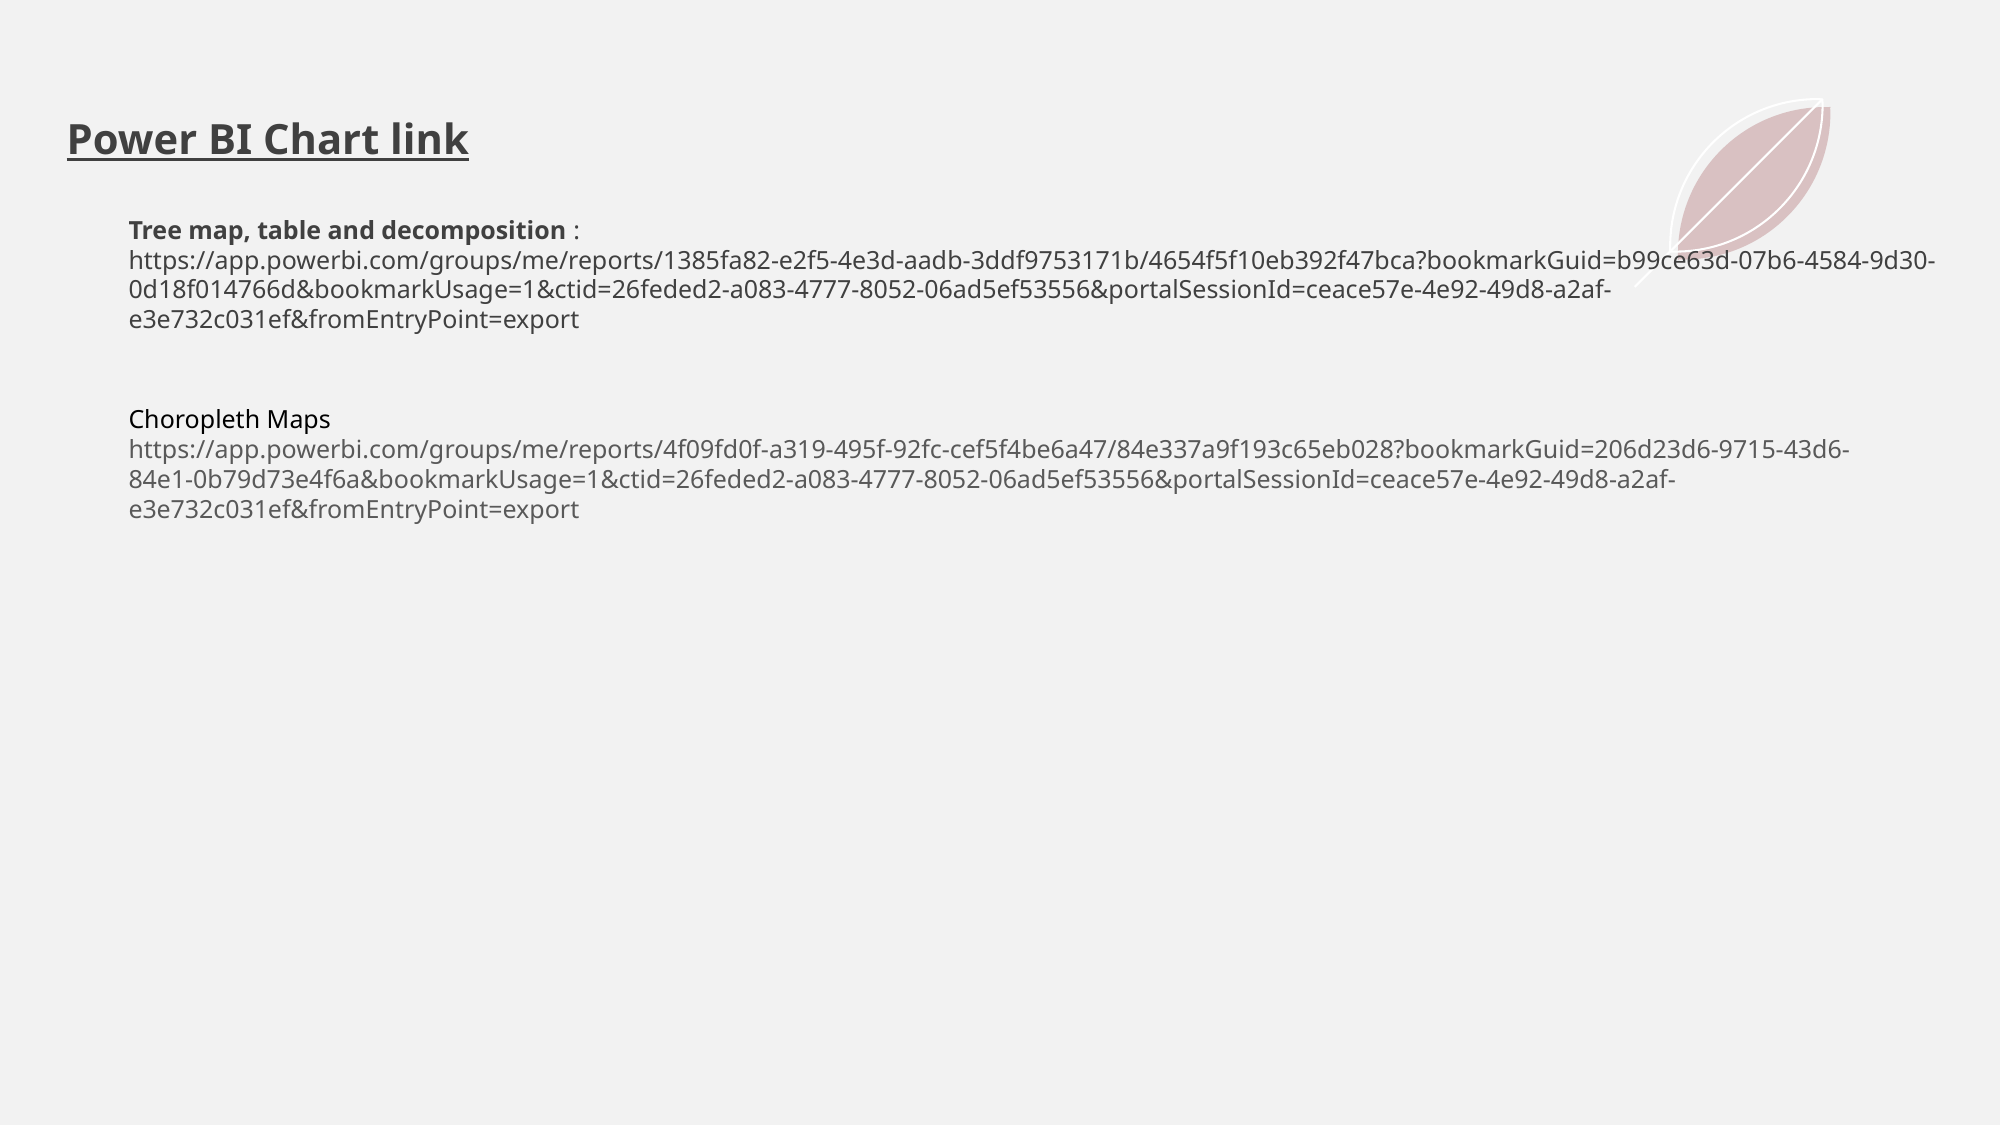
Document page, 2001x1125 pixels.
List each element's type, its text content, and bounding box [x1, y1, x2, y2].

text_box Power BI Chart link [51, 105, 484, 171]
text_box Tree map, table and decomposition : https://app.powerbi.com/groups/me/reports/1385fa82-e2f5-4e3d-aadb-3ddf9753171b/4654f5f10eb392f47bca?bookmarkGuid=b99ce63d-07b6-4584-9d30-0d18f014766d&bookmarkUsage=1&ctid=26feded2-a083-4777-8052-06ad5ef53556&portalSessionId=ceace57e-4e92-49d8-a2af-e3e732c031ef&fromEntryPoint=export [113, 206, 1974, 342]
text_box Choropleth Maps https://app.powerbi.com/groups/me/reports/4f09fd0f-a319-495f-92fc-cef5f4be6a47/84e337a9f193c65eb028?bookmarkGuid=206d23d6-9715-43d6-84e1-0b79d73e4f6a&bookmarkUsage=1&ctid=26feded2-a083-4777-8052-06ad5ef53556&portalSessionId=ceace57e-4e92-49d8-a2af-e3e732c031ef&fromEntryPoint=export [113, 395, 1920, 531]
